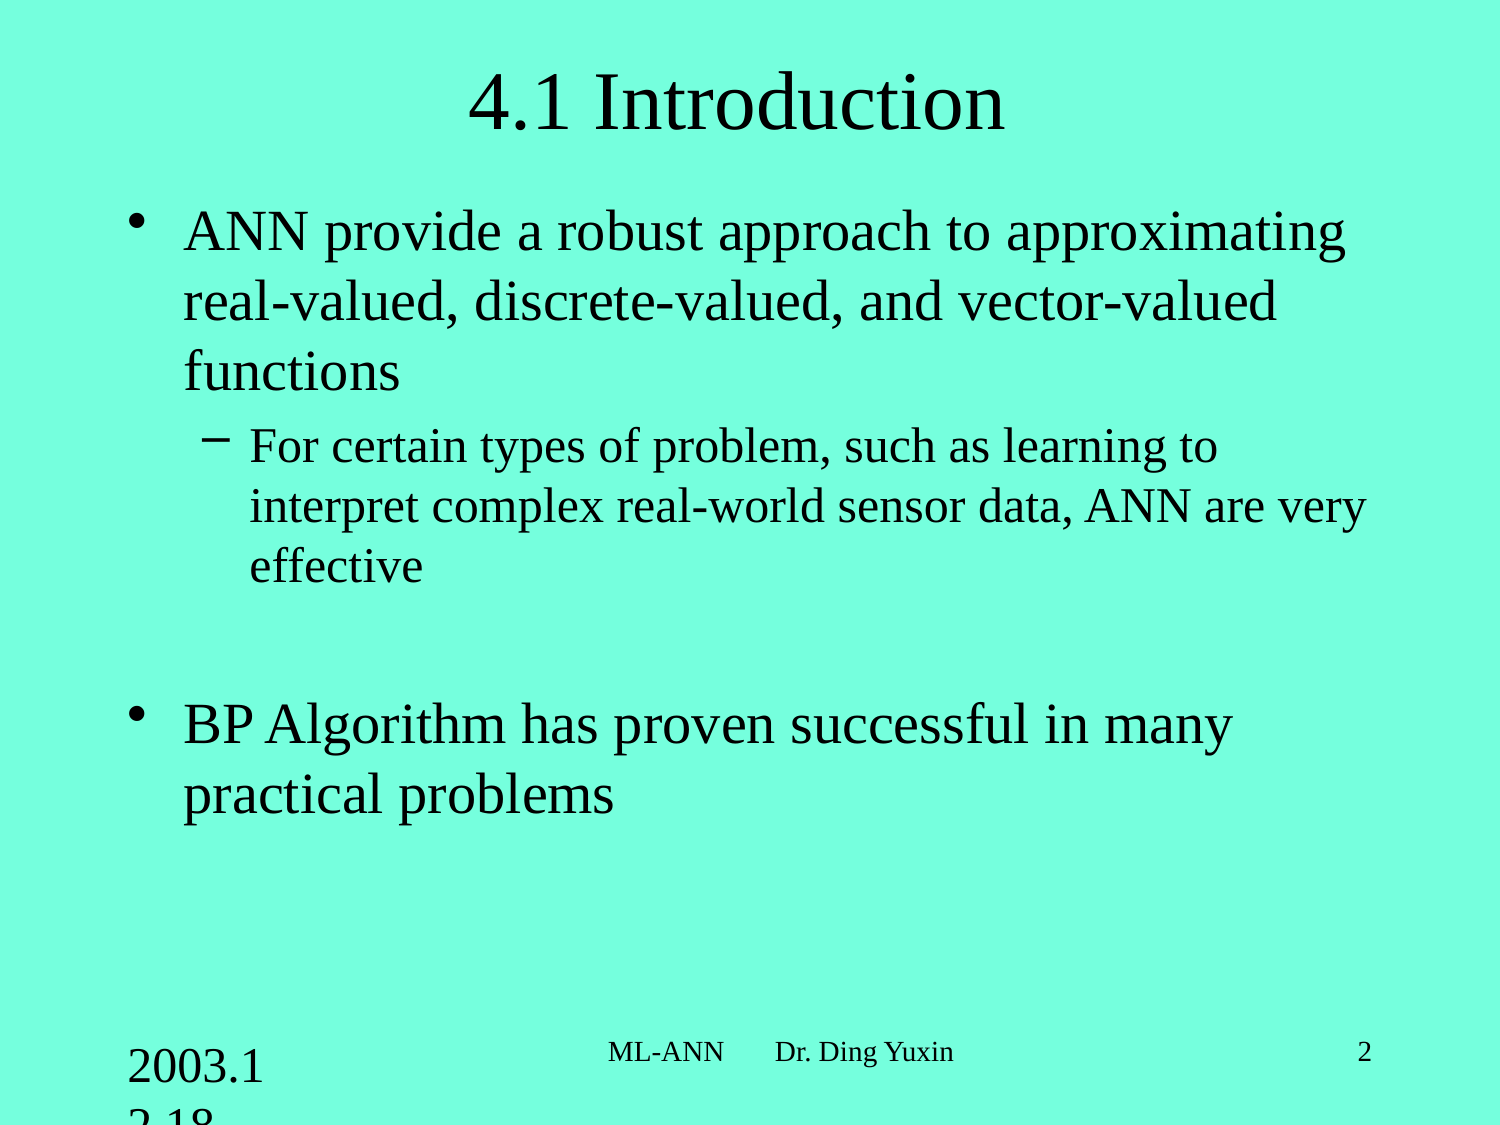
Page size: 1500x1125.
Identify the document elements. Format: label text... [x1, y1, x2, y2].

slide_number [112, 1025, 300, 1100]
slide_number 2 [1262, 1025, 1388, 1100]
title 4.1 Introduction [100, 30, 1376, 162]
list ANN provide a robust approach to approximating real-valued, discrete-valued, and vector-valued functions For certain types of problem, such as learning to interpret complex real-world sensor data, ANN are very effective BP Algorithm has proven successful in many practical problems [112, 184, 1388, 1001]
footer ML-ANN Dr. Ding Yuxin [324, 1025, 1238, 1100]
